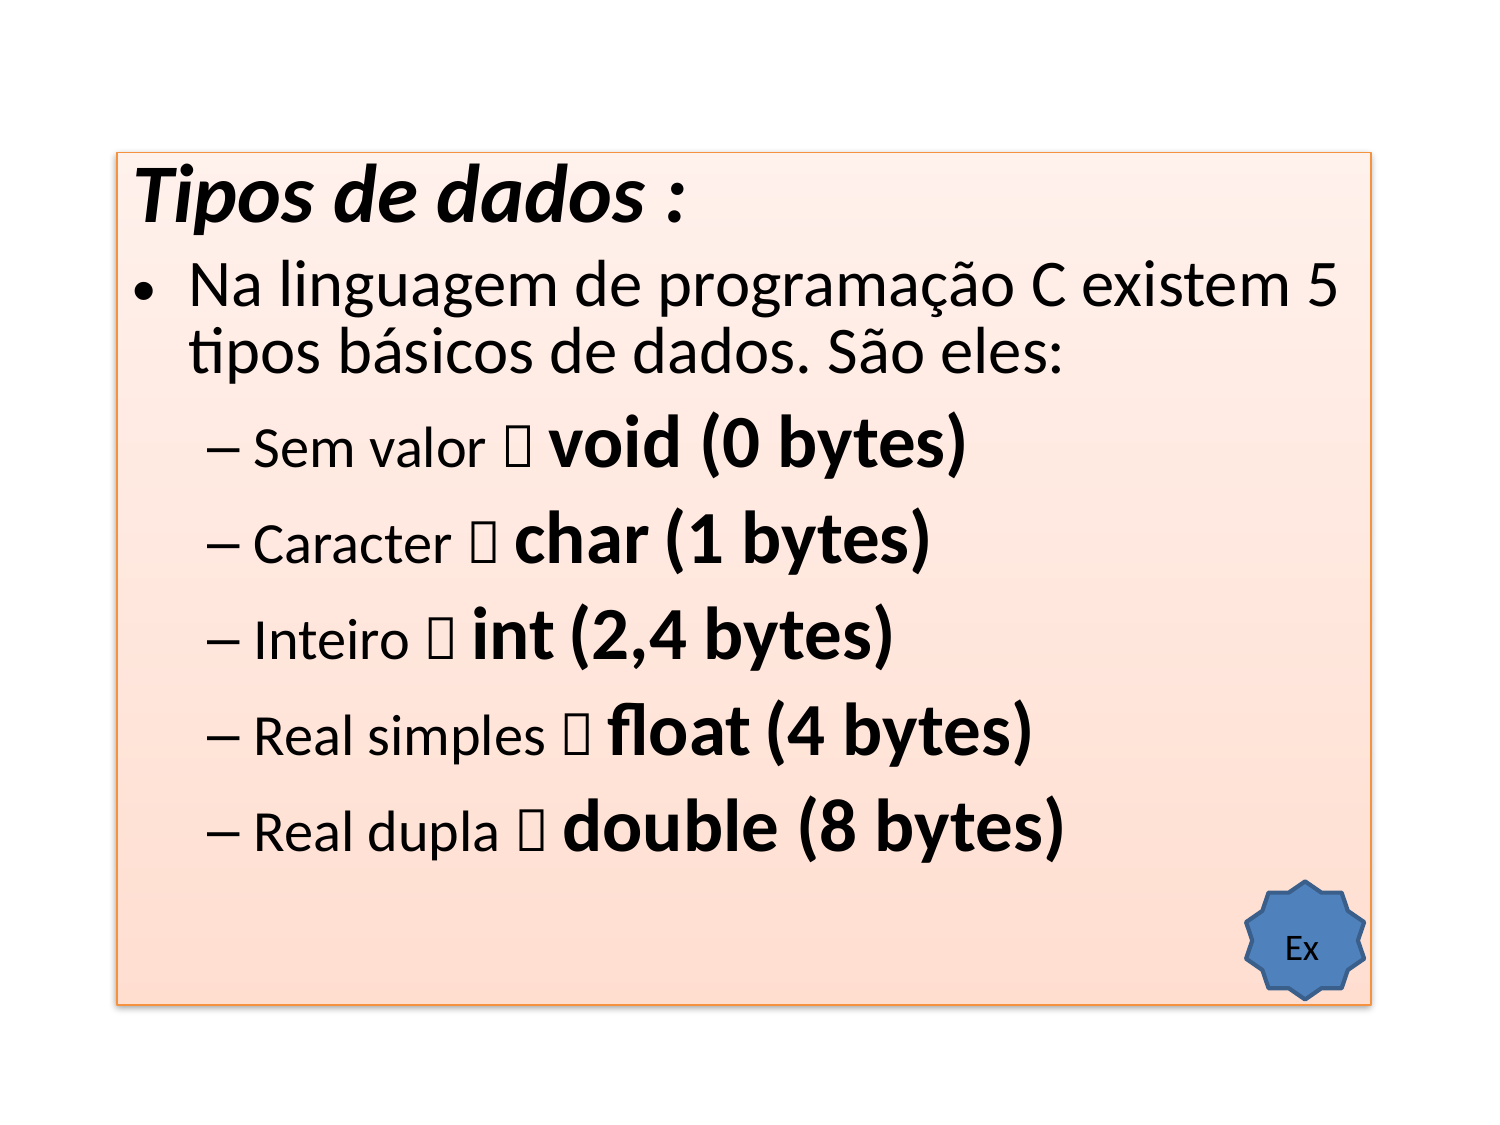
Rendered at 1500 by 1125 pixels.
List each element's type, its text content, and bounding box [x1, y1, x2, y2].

text_box Ex [1270, 915, 1335, 976]
list Tipos de dados : Na linguagem de programação C existem 5 tipos básicos de dados. São eles: Sem valor  void (0 bytes) Caracter  char (1 bytes) Inteiro  int (2,4 bytes) Real simples  float (4 bytes) Real dupla  double (8 bytes) [116, 152, 1372, 1006]
text_box [1244, 879, 1367, 1002]
